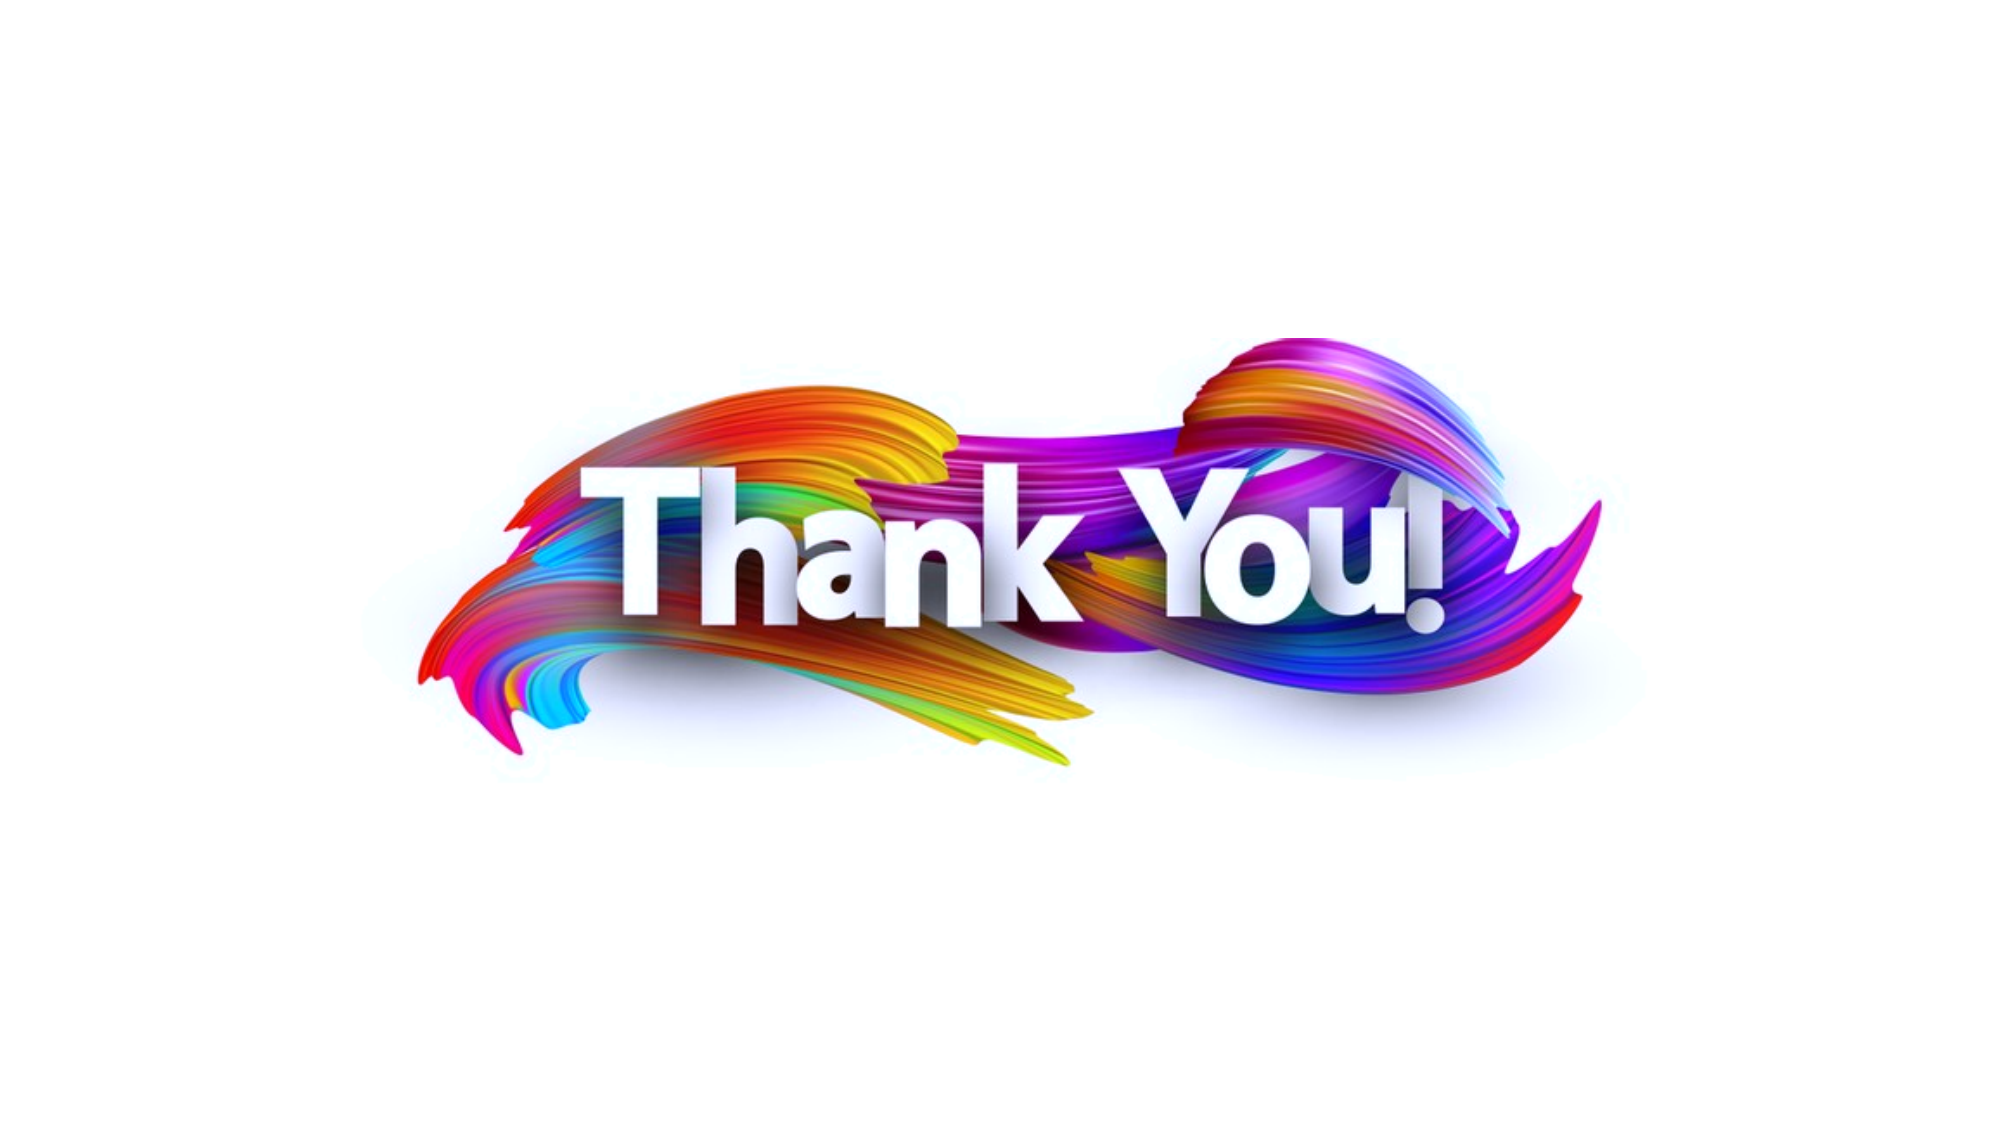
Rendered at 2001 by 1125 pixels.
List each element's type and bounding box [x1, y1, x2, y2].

picture [327, 338, 1673, 787]
